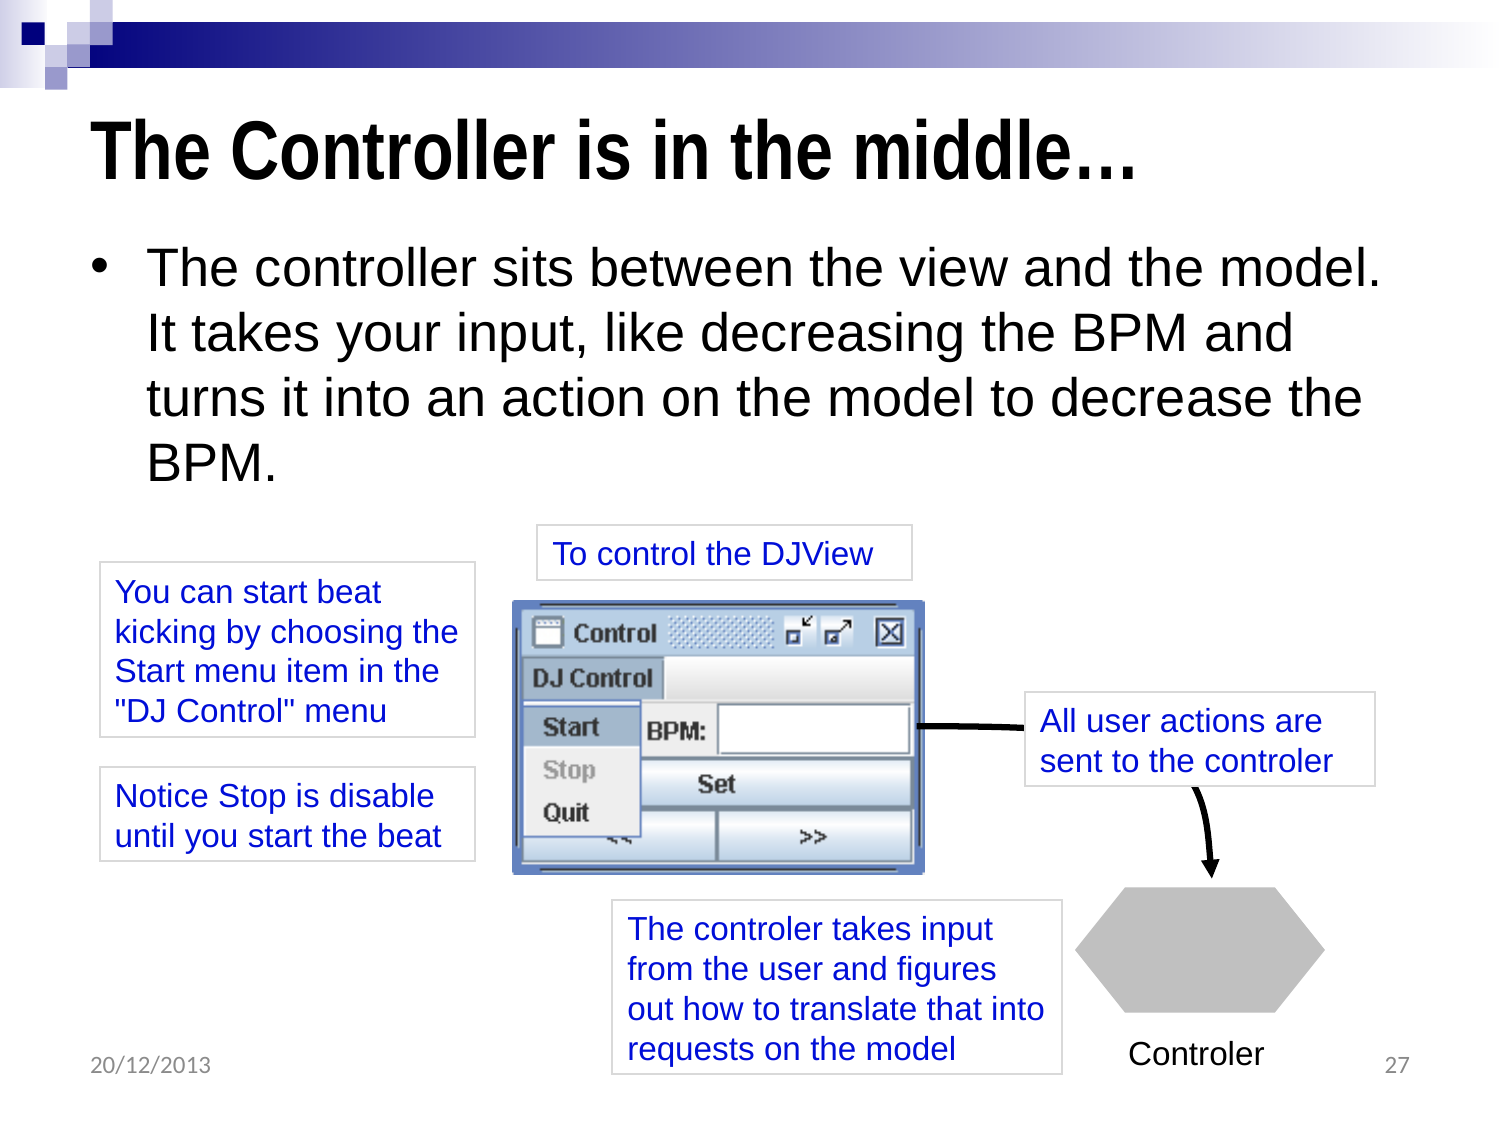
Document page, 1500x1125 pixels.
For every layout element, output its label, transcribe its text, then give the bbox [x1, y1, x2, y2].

text_box All user actions are sent to the controler [1025, 691, 1375, 787]
text_box The controler takes input from the user and figures out how to translate that into requests on the model [612, 899, 1063, 1075]
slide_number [75, 1037, 425, 1091]
picture [512, 600, 926, 876]
text_box [1034, 787, 1218, 879]
list The controller sits between the view and the model. It takes your input, like decreasing the BPM and turns it into an action on the model to decrease the BPM. [75, 224, 1425, 525]
text_box Controler [1113, 1024, 1280, 1080]
text_box To control the DJView [537, 524, 913, 580]
text_box You can start beat kicking by choosing the Start menu item in the "DJ Control" menu [99, 562, 475, 737]
text_box Notice Stop is disable until you start the beat [99, 766, 475, 862]
text_box [929, 726, 1025, 783]
text_box [1074, 887, 1325, 1013]
slide_number 27 [1074, 1037, 1425, 1091]
title The Controller is in the middle… [75, 67, 1425, 224]
